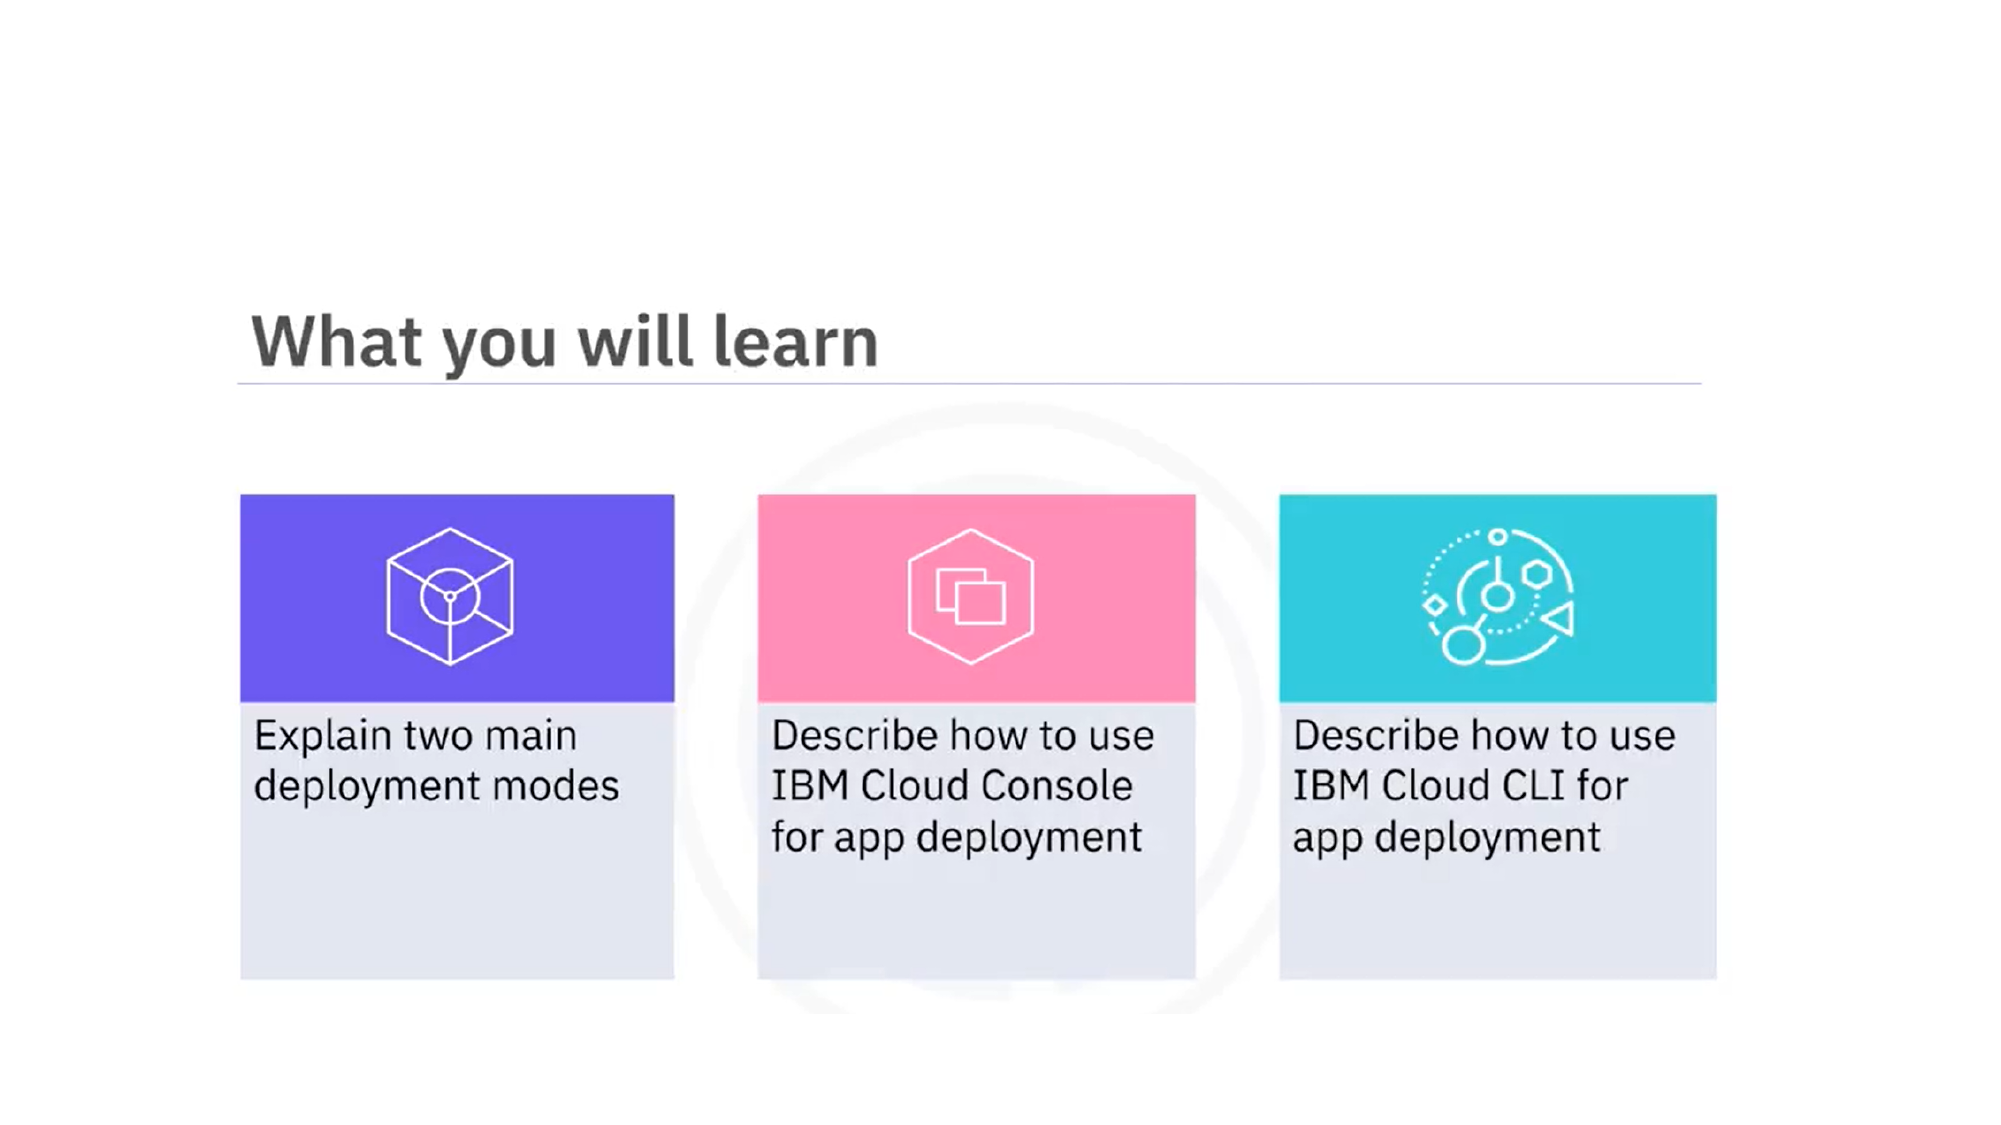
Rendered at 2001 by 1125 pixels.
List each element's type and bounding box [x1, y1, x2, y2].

list [230, 299, 1770, 1014]
